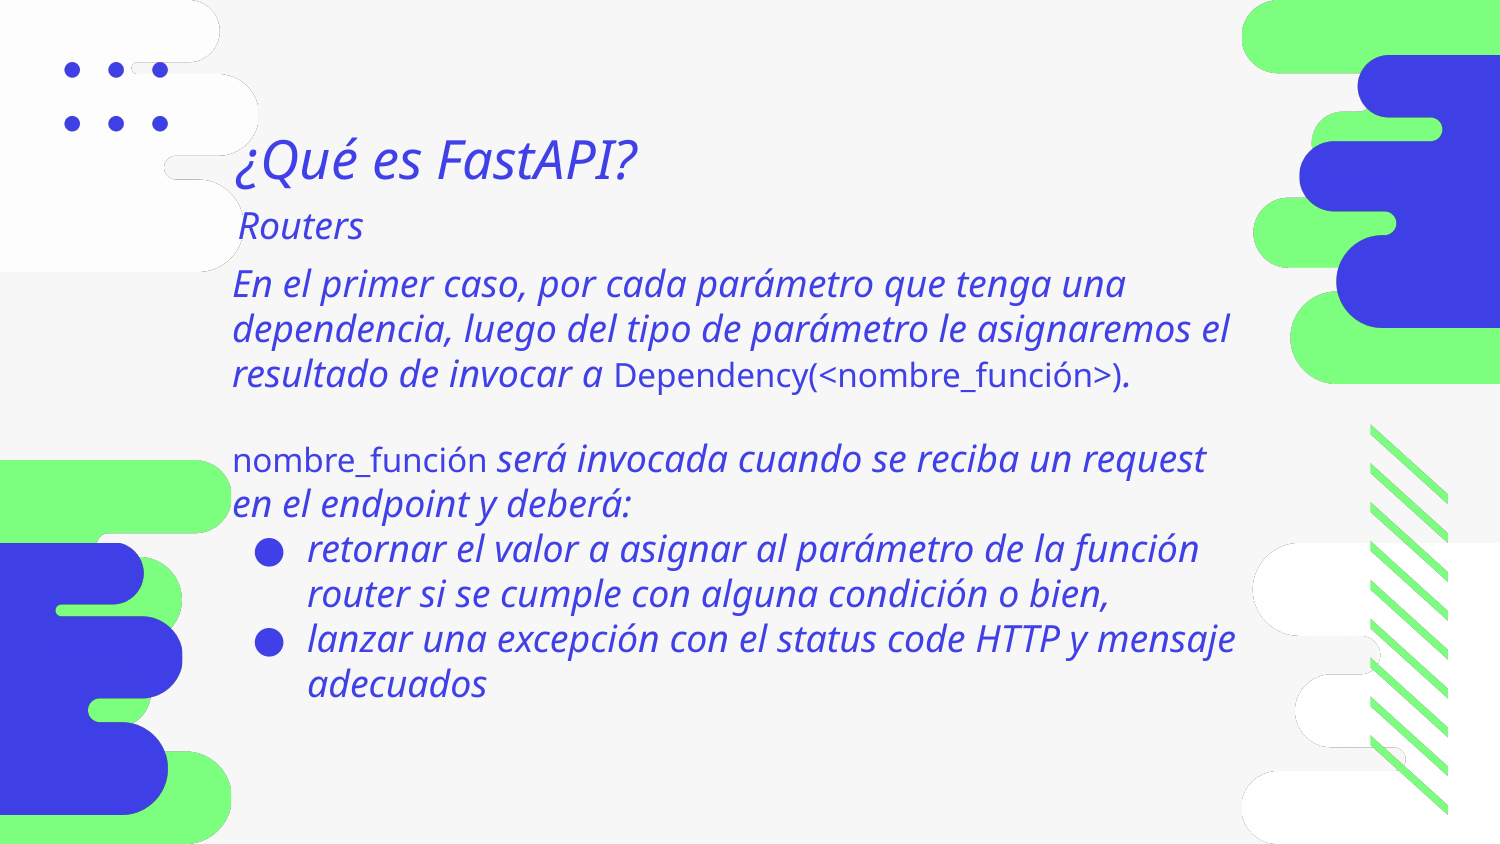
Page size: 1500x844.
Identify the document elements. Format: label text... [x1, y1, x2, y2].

picture [1241, 0, 1500, 384]
picture [0, 0, 259, 272]
picture [1241, 425, 1500, 844]
text_box ¿Qué es FastAPI? [226, 119, 1274, 196]
text_box En el primer caso, por cada parámetro que tenga una dependencia, luego del tipo de parámetro le asignaremos el resultado de invocar a Dependency(<nombre_función>). nombre_función será invocada cuando se reciba un request en el endpoint y deberá: retornar el valor a asignar al parámetro de la función router si se cumple con alguna condición o bien, lanzar una excepción con el status code HTTP y mensaje adecuados [220, 254, 1268, 711]
text_box Routers [226, 196, 823, 253]
picture [0, 460, 232, 844]
